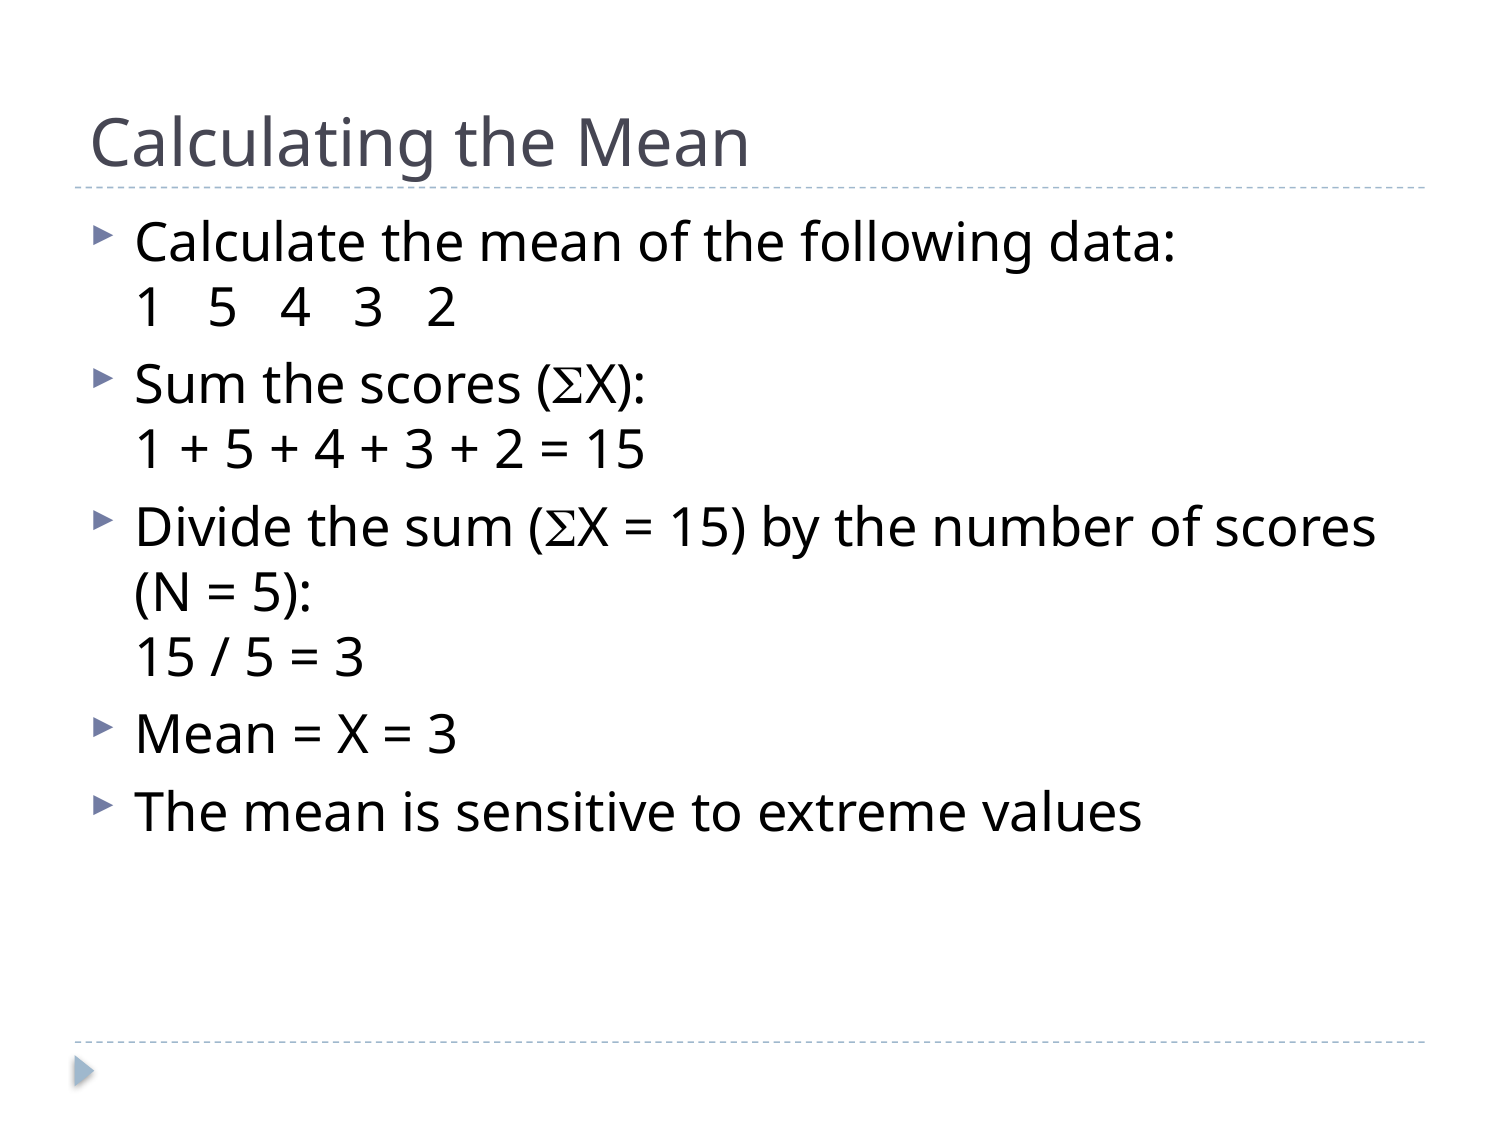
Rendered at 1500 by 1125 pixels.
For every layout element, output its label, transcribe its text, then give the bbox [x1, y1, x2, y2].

title Calculating the Mean [75, 24, 1425, 188]
list Calculate the mean of the following data: 1 5 4 3 2 Sum the scores (X): 1 + 5 + 4 + 3 + 2 = 15 Divide the sum (X = 15) by the number of scores (N = 5): 15 / 5 = 3 Mean = X = 3 The mean is sensitive to extreme values [75, 200, 1425, 1006]
